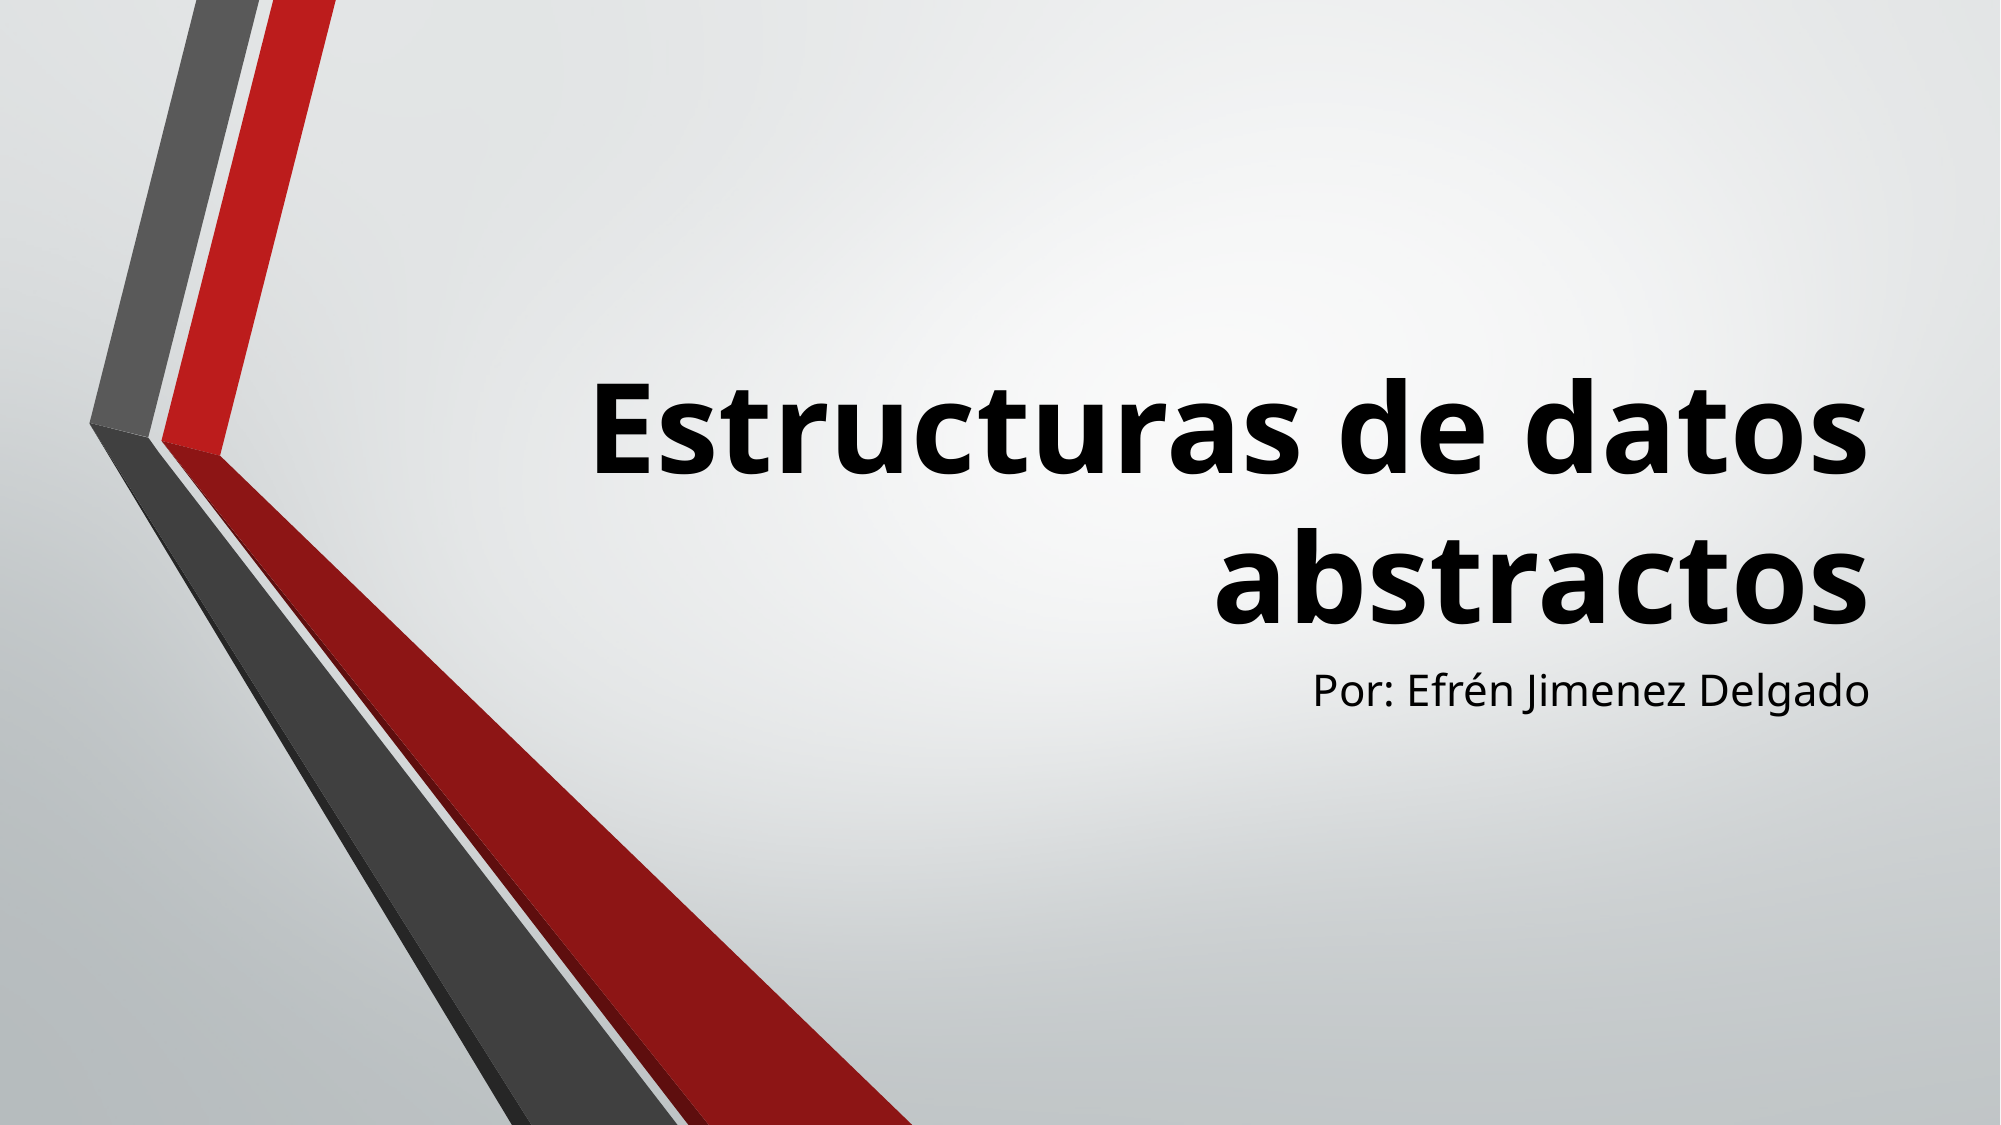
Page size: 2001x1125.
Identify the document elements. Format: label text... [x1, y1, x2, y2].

subtitle Por: Efrén Jimenez Delgado [740, 655, 1887, 884]
title Estructuras de datos abstractos [480, 226, 1887, 656]
